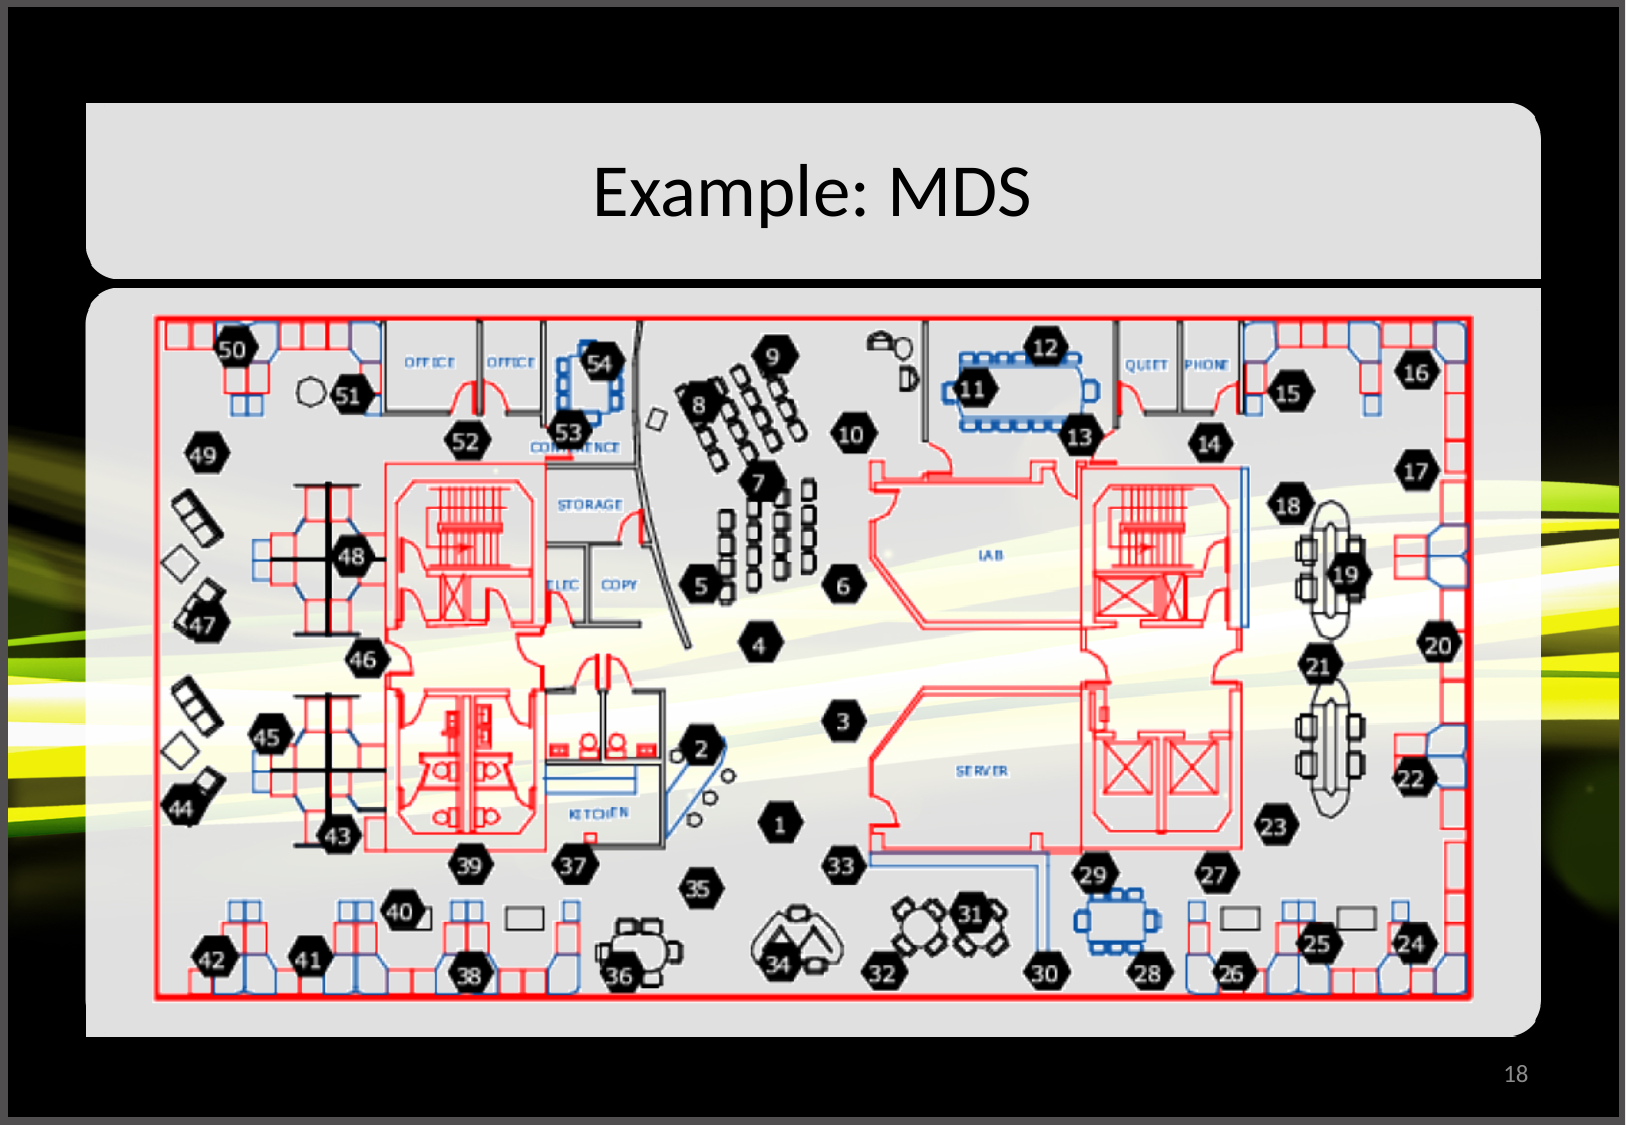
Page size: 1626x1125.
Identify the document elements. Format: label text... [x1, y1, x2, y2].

title Example: MDS [80, 107, 1544, 266]
picture [0, 0, 1626, 1125]
slide_number 18 [1164, 1042, 1544, 1103]
